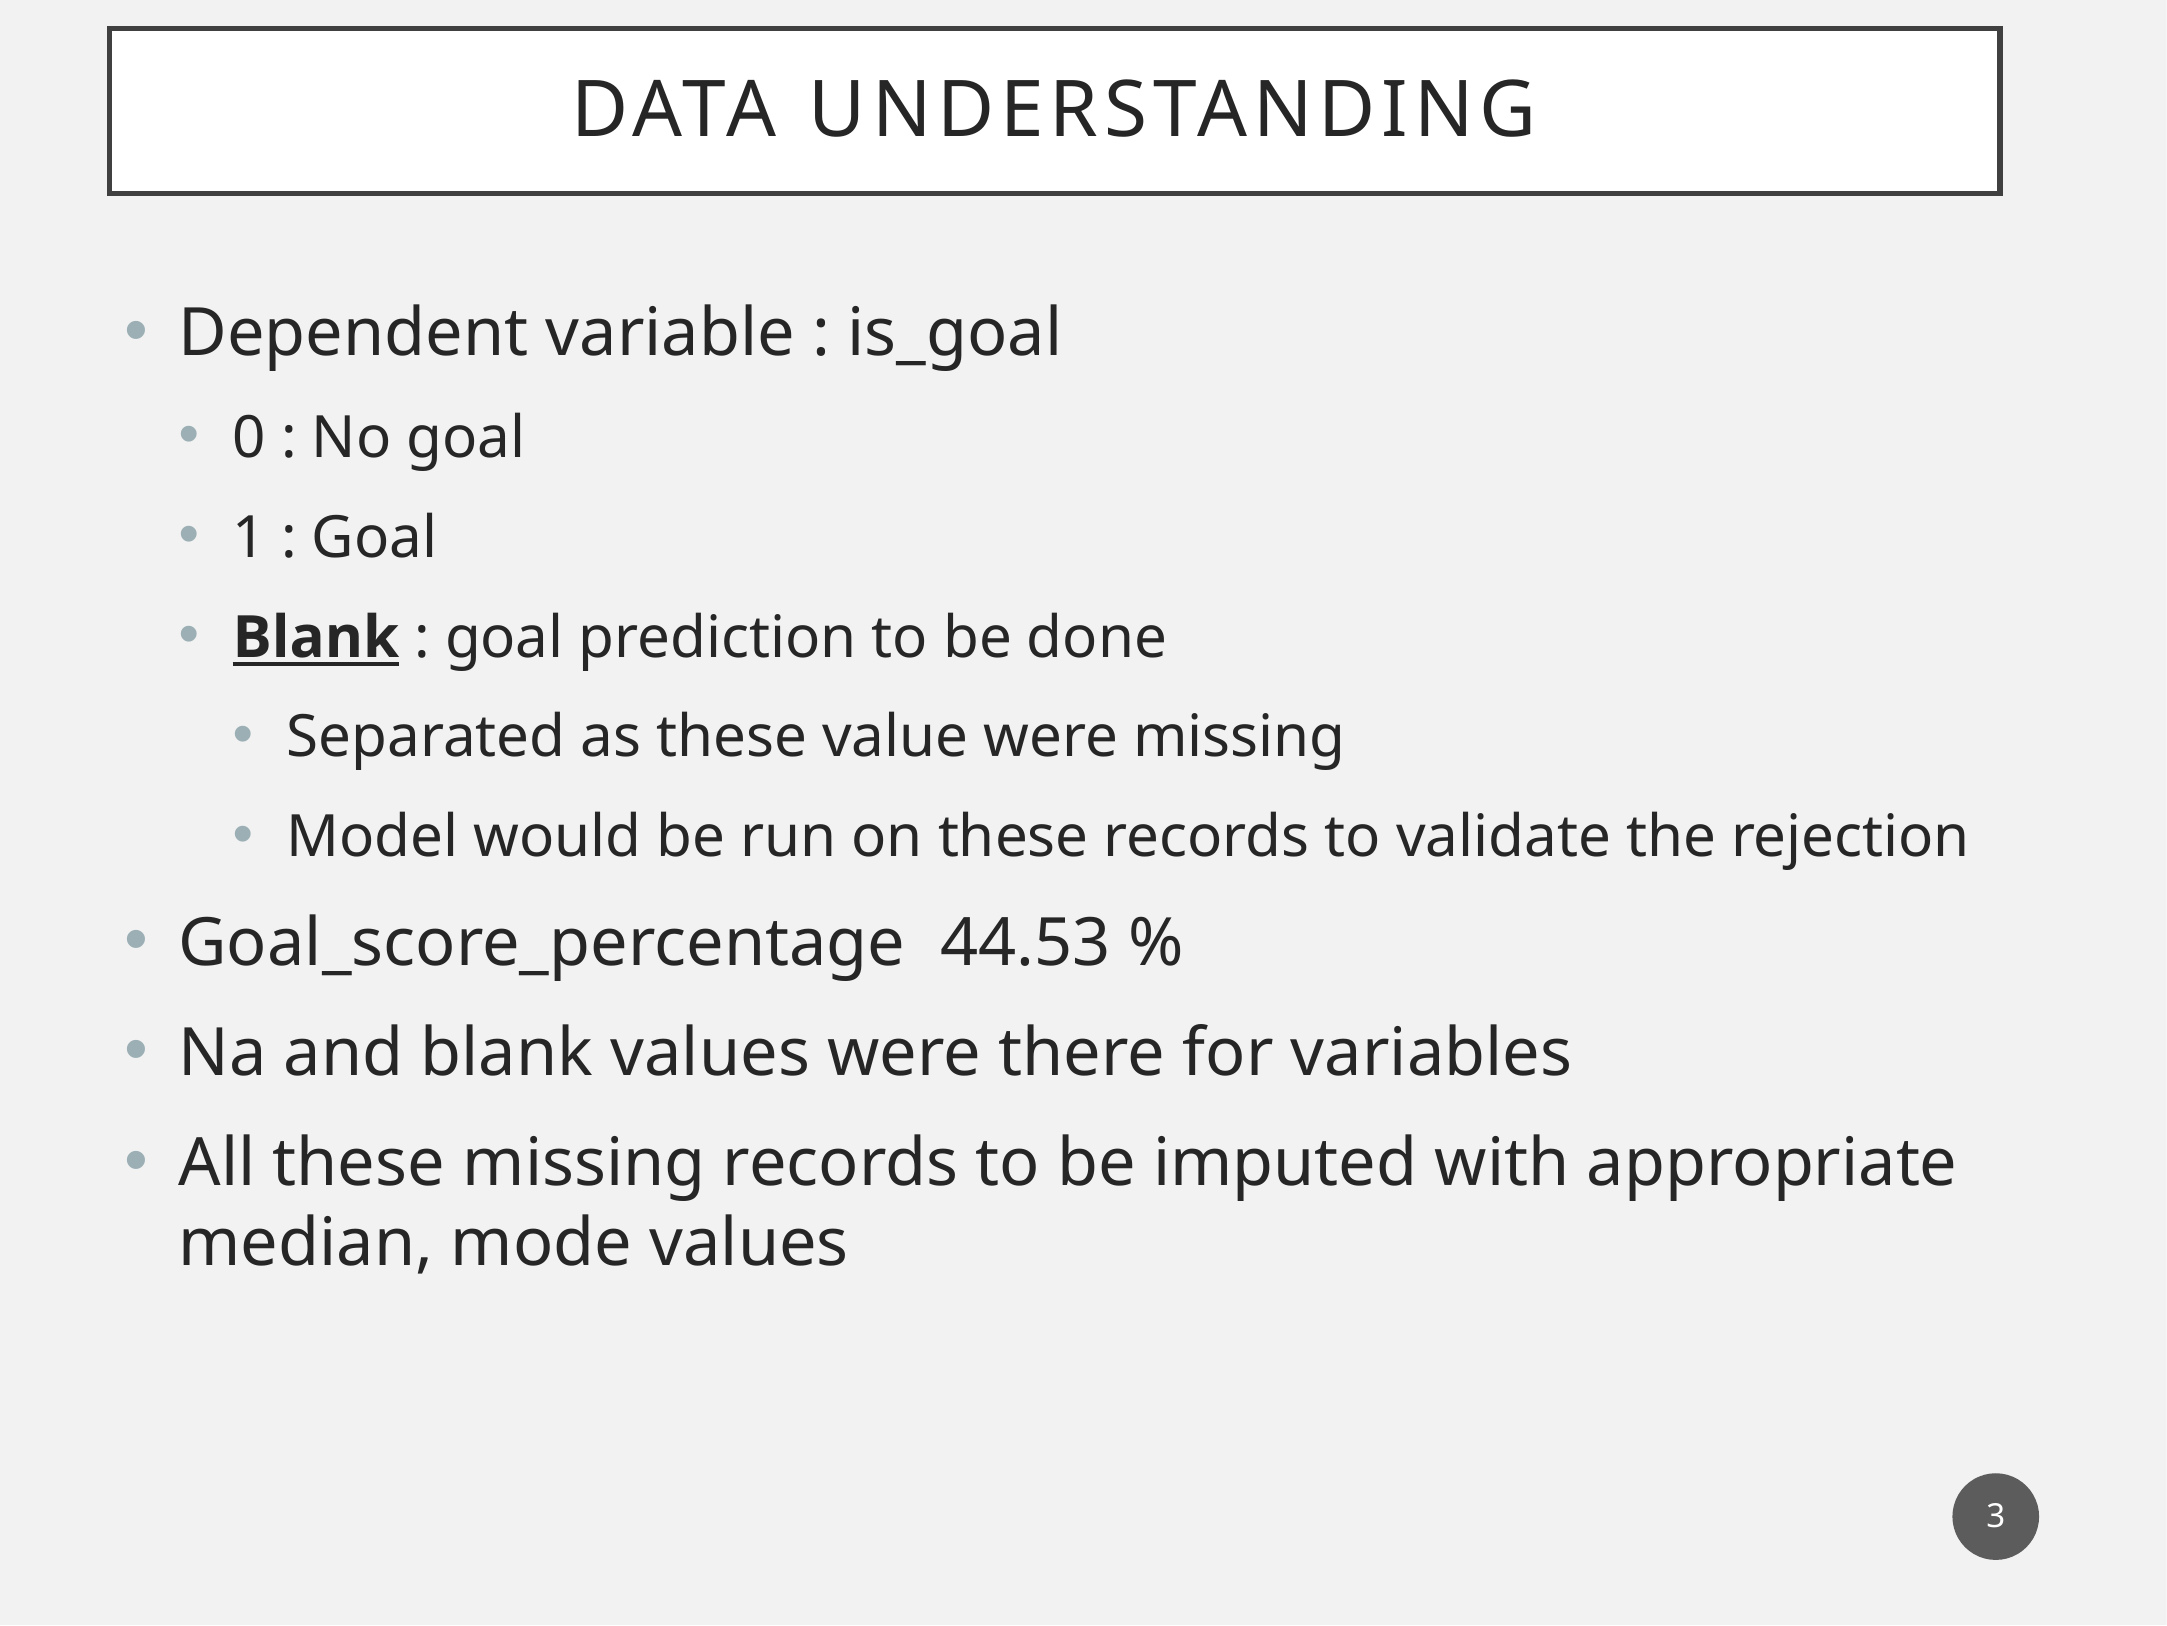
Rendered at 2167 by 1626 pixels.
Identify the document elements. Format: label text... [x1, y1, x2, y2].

list Dependent variable : is_goal 0 : No goal 1 : Goal Blank : goal prediction to be done Separated as these value were missing Model would be run on these records to validate the rejection Goal_score_percentage 44.53 % Na and blank values were there for variables All these missing records to be imputed with appropriate median, mode values [109, 281, 2023, 1432]
title Data understanding [107, 26, 2003, 196]
slide_number 3 [1952, 1473, 2040, 1560]
